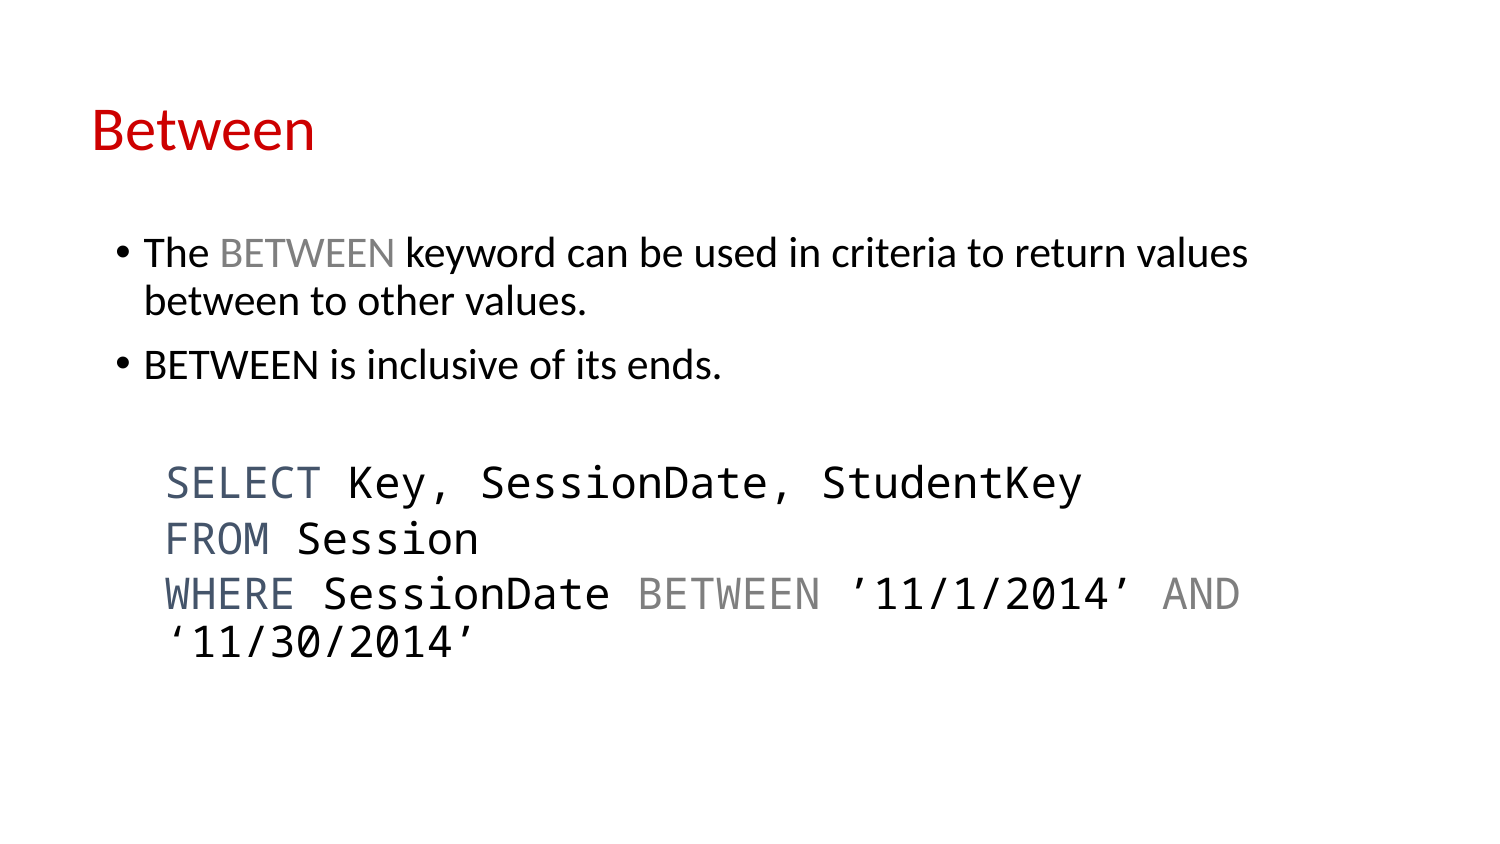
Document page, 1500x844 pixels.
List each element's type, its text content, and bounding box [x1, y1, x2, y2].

list The BETWEEN keyword can be used in criteria to return values between to other values. BETWEEN is inclusive of its ends. SELECT Key, SessionDate, StudentKey FROM Session WHERE SessionDate BETWEEN ’11/1/2014’ AND ‘11/30/2014’ [103, 224, 1397, 760]
title Between [80, 48, 1374, 212]
